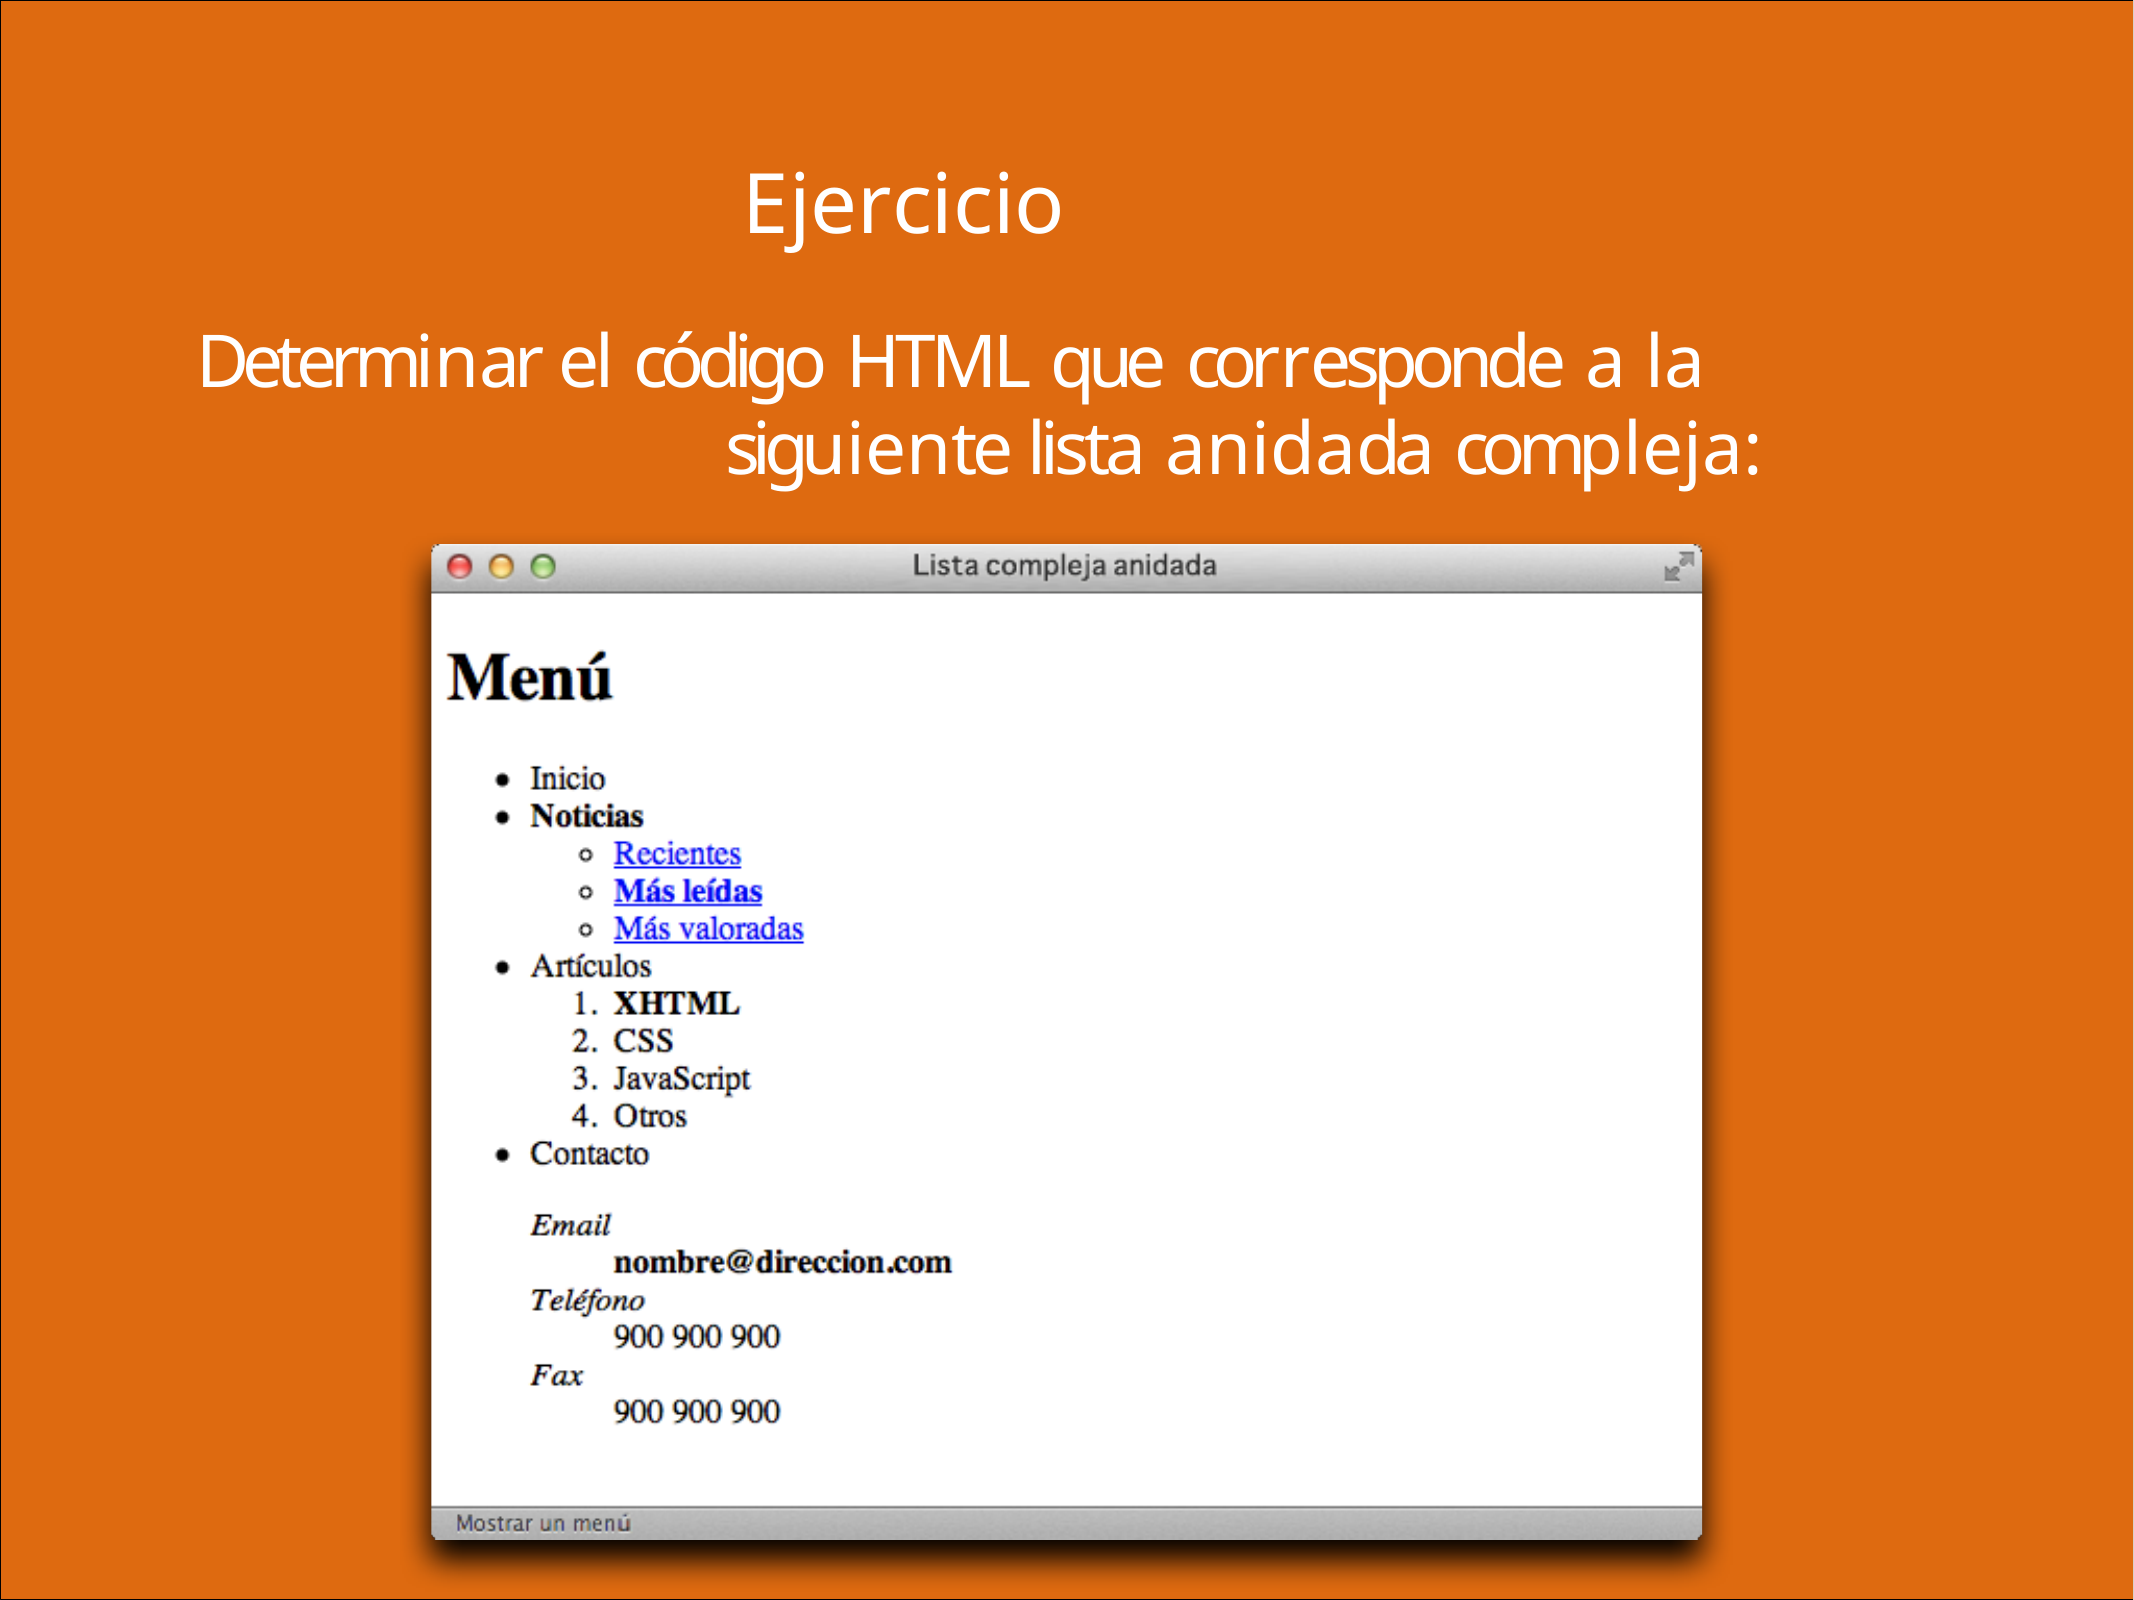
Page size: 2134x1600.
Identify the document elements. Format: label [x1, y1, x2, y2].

text_box [0, 0, 2134, 1600]
